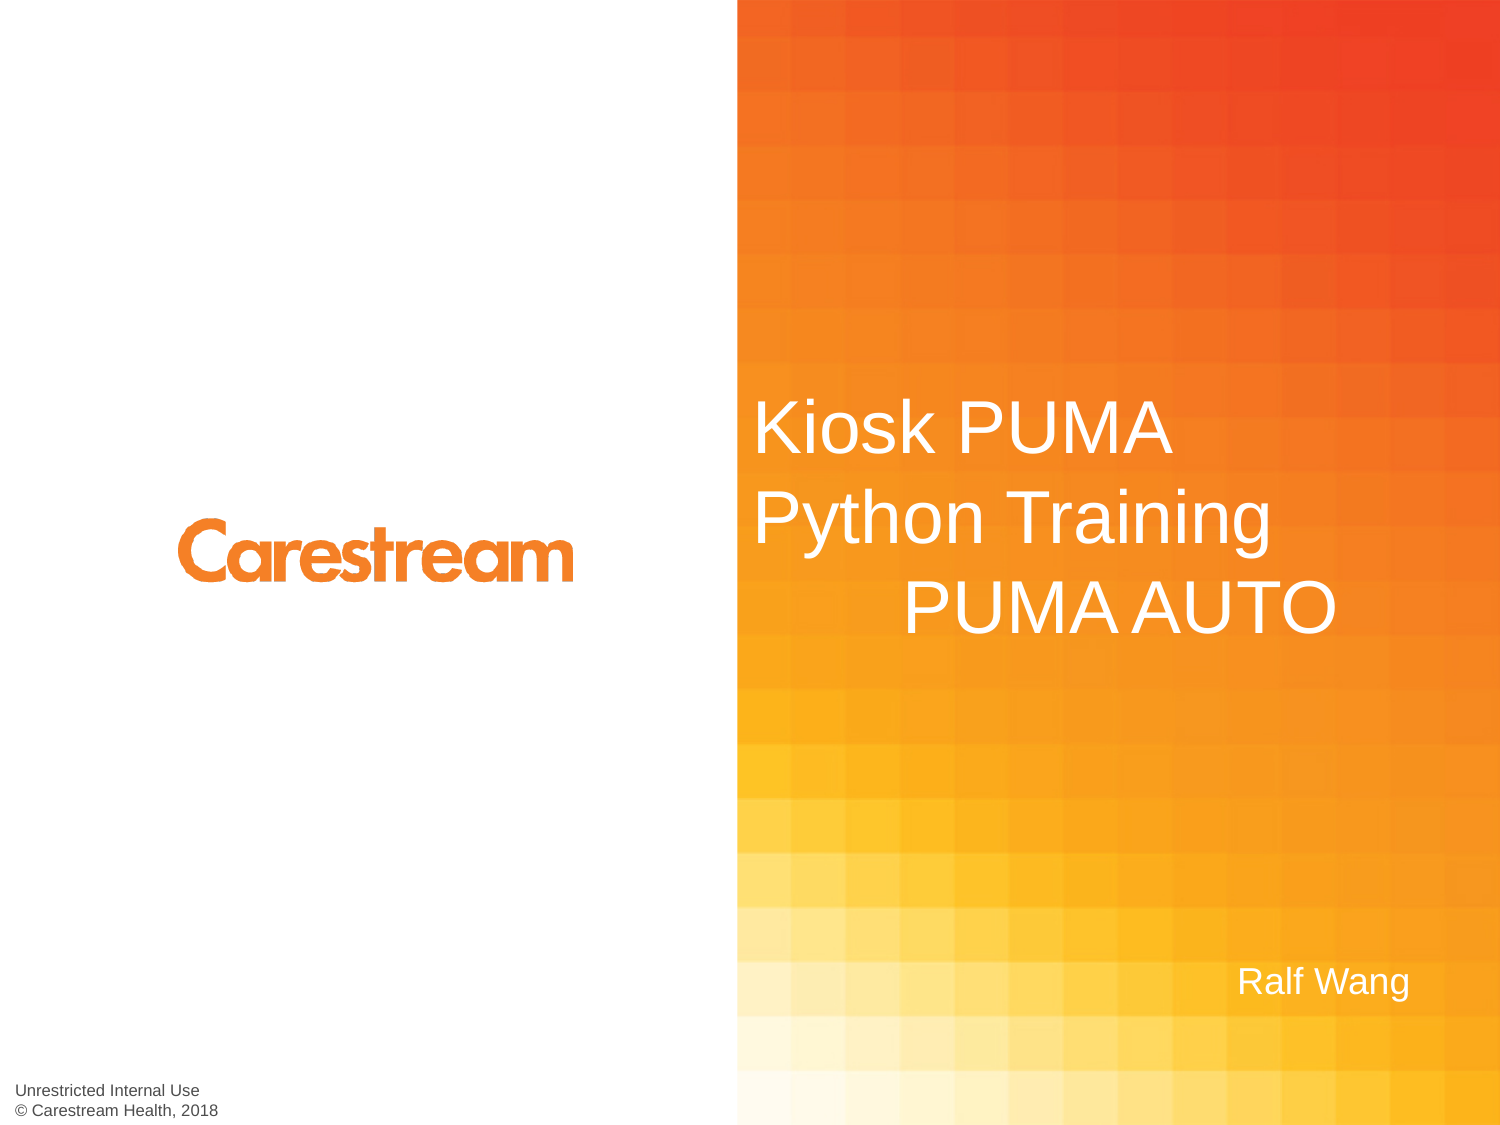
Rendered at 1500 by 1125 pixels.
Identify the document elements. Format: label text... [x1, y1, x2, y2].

title Kiosk PUMA Python Training PUMA AUTO [737, 0, 1500, 1125]
footer Unrestricted Internal Use © Carestream Health, 2018 [0, 1072, 476, 1125]
text_box Ralf Wang [950, 949, 1425, 1010]
picture [162, 337, 588, 763]
